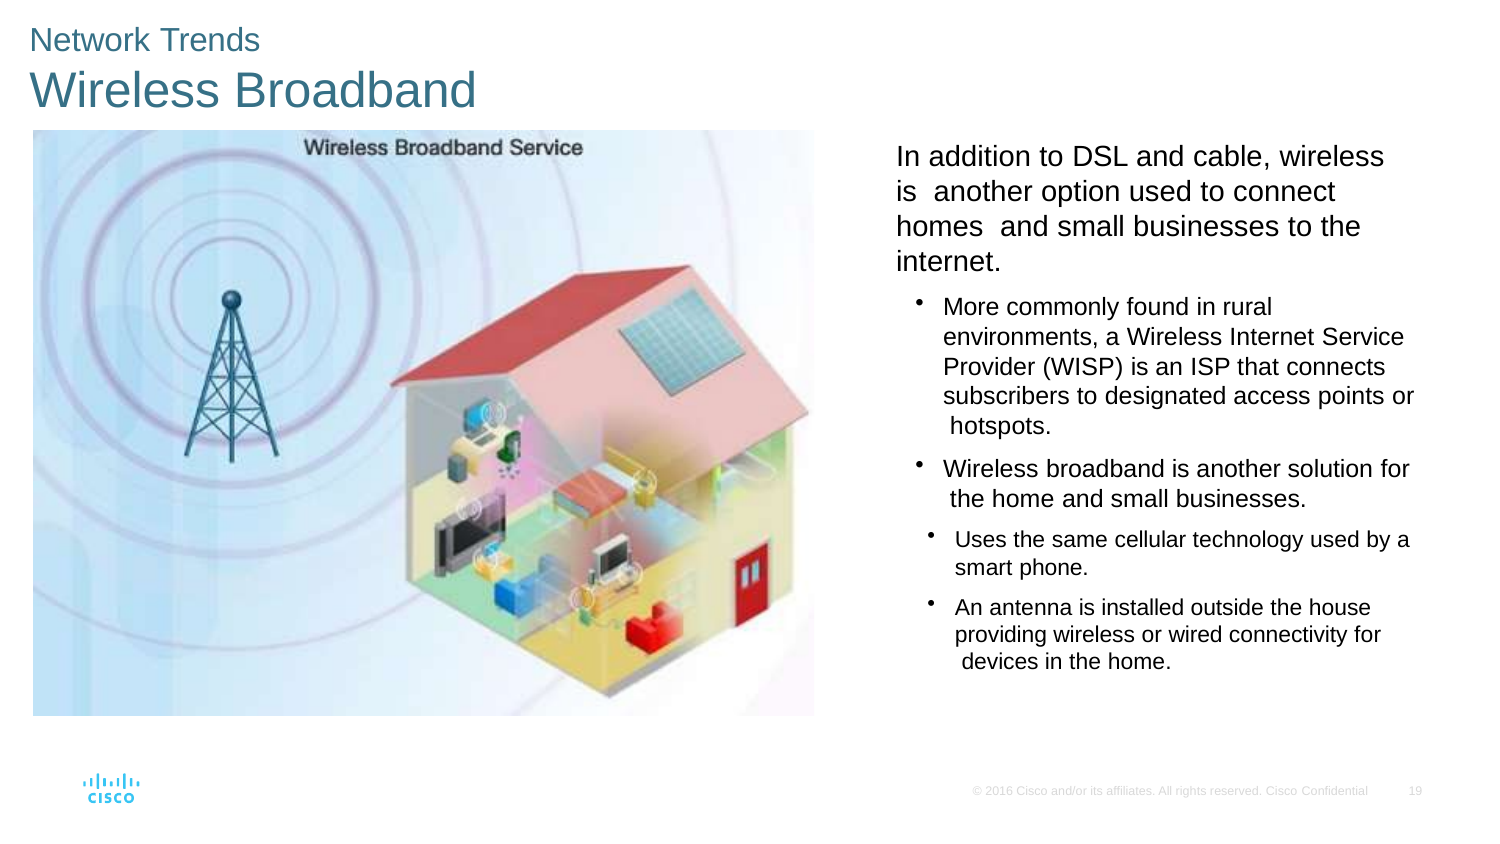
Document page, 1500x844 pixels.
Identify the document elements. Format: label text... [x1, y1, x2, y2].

footer © 2016 Cisco and/or its affiliates. All rights reserved. Cisco Confidential [970, 782, 1381, 844]
text_box In addition to DSL and cable, wireless is another option used to connect homes and small businesses to the internet. More commonly found in rural environments, a Wireless Internet Service Provider (WISP) is an ISP that connects subscribers to designated access points or hotspots. Wireless broadband is another solution for the home and small businesses. Uses the same cellular technology used by a smart phone. An antenna is installed outside the house providing wireless or wired connectivity for devices in the home. [893, 135, 1417, 675]
text_box [33, 130, 815, 716]
title Network Trends Wireless Broadband [27, 16, 482, 160]
slide_number 19 [1402, 782, 1429, 844]
